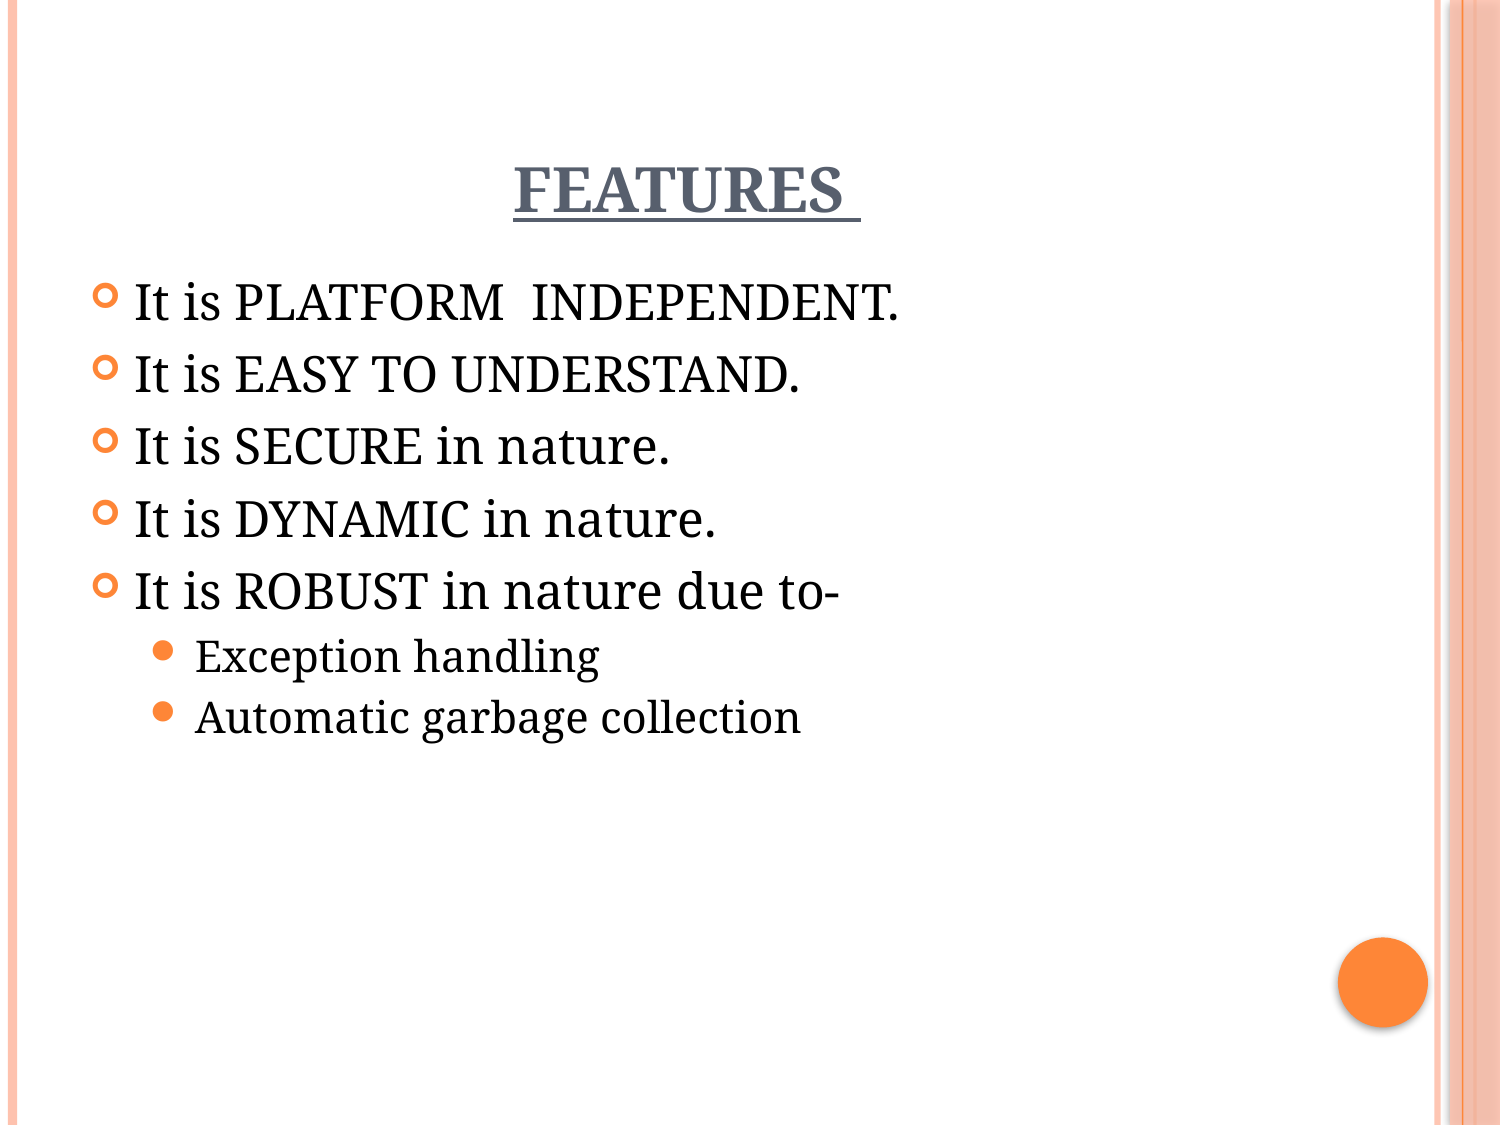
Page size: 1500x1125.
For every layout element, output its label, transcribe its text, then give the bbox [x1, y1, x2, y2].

list It is PLATFORM INDEPENDENT. It is EASY TO UNDERSTAND. It is SECURE in nature. It is DYNAMIC in nature. It is ROBUST in nature due to- Exception handling Automatic garbage collection [75, 262, 1300, 1062]
title FEATURES [75, 45, 1300, 233]
